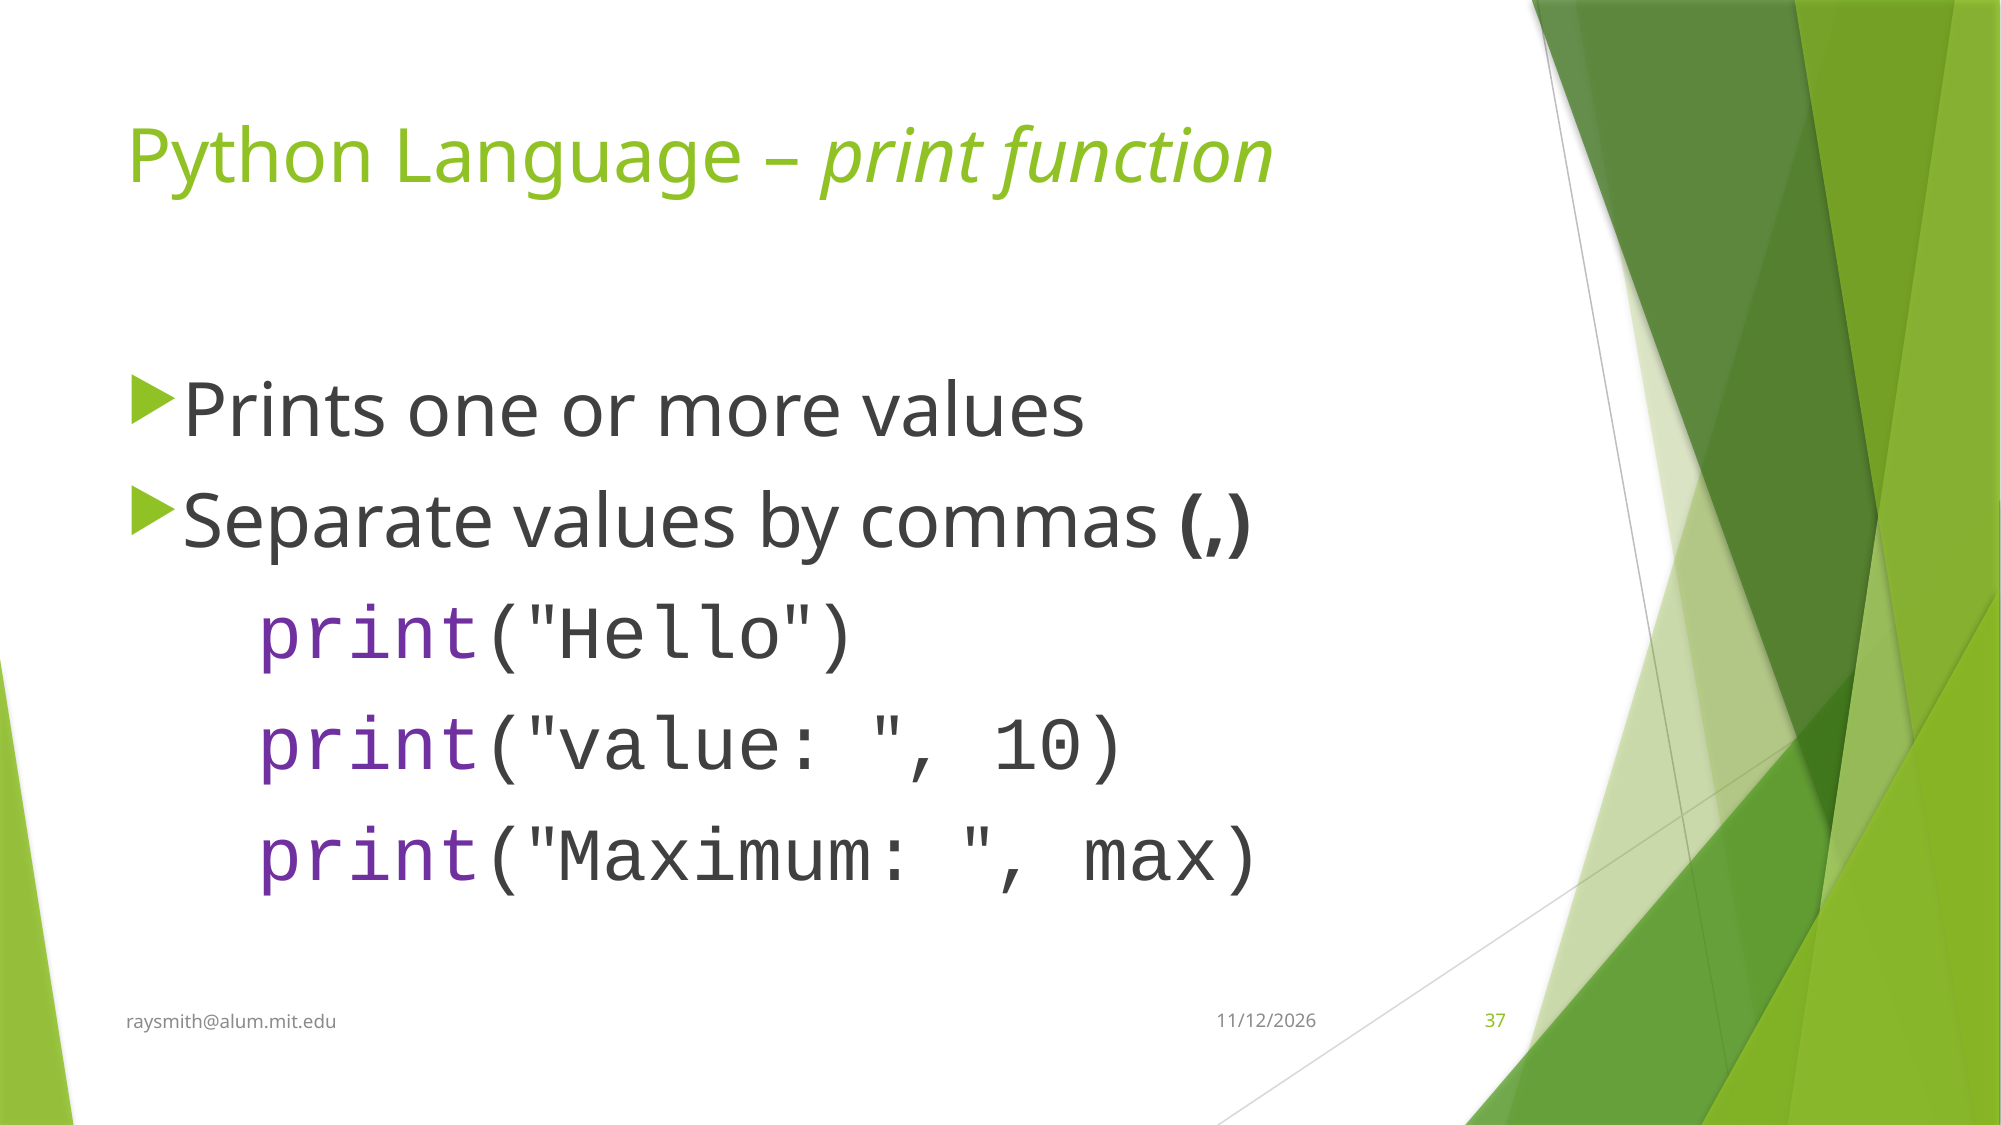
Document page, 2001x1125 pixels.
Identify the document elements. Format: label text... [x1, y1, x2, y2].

list Prints one or more values Separate values by commas (,) print("Hello") print("value: ", 10) print("Maximum: ", max) [111, 354, 1522, 992]
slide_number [1181, 991, 1332, 1051]
slide_number 37 [1409, 991, 1522, 1051]
title Python Language – print function [111, 99, 1522, 317]
footer raysmith@alum.mit.edu [111, 991, 1145, 1051]
